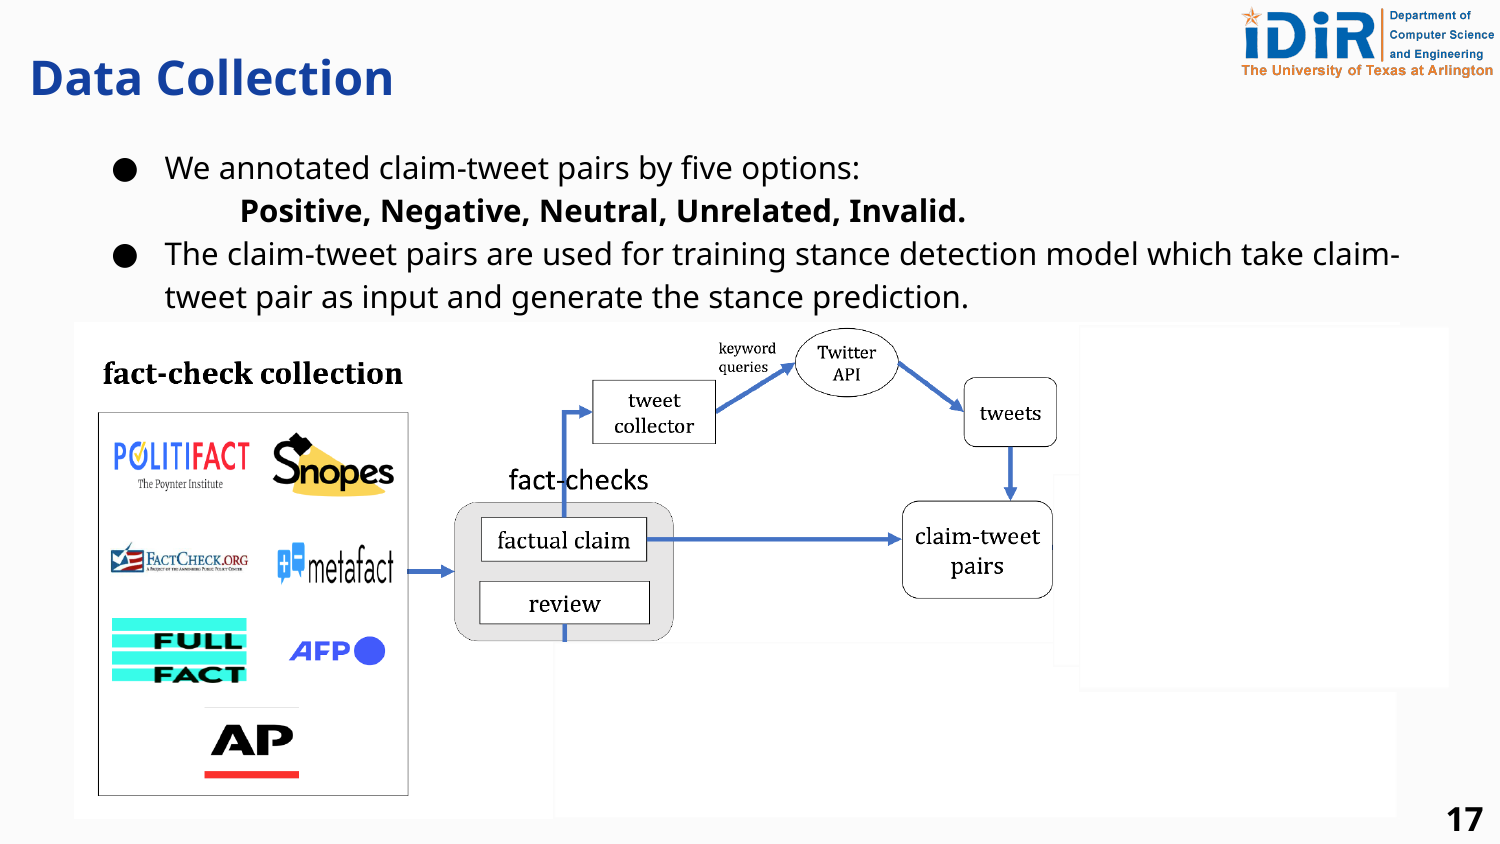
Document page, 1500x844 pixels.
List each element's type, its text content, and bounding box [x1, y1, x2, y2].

picture [74, 322, 1450, 820]
text_box Data Collection [14, 21, 1315, 140]
text_box We annotated claim-tweet pairs by five options: Positive, Negative, Neutral, Unrelated, Invalid. The claim-tweet pairs are used for training stance detection model which take claim-tweet pair as input and generate the stance prediction. [74, 127, 1440, 323]
slide_number ‹#› [1161, 798, 1499, 844]
picture [1241, 6, 1494, 79]
